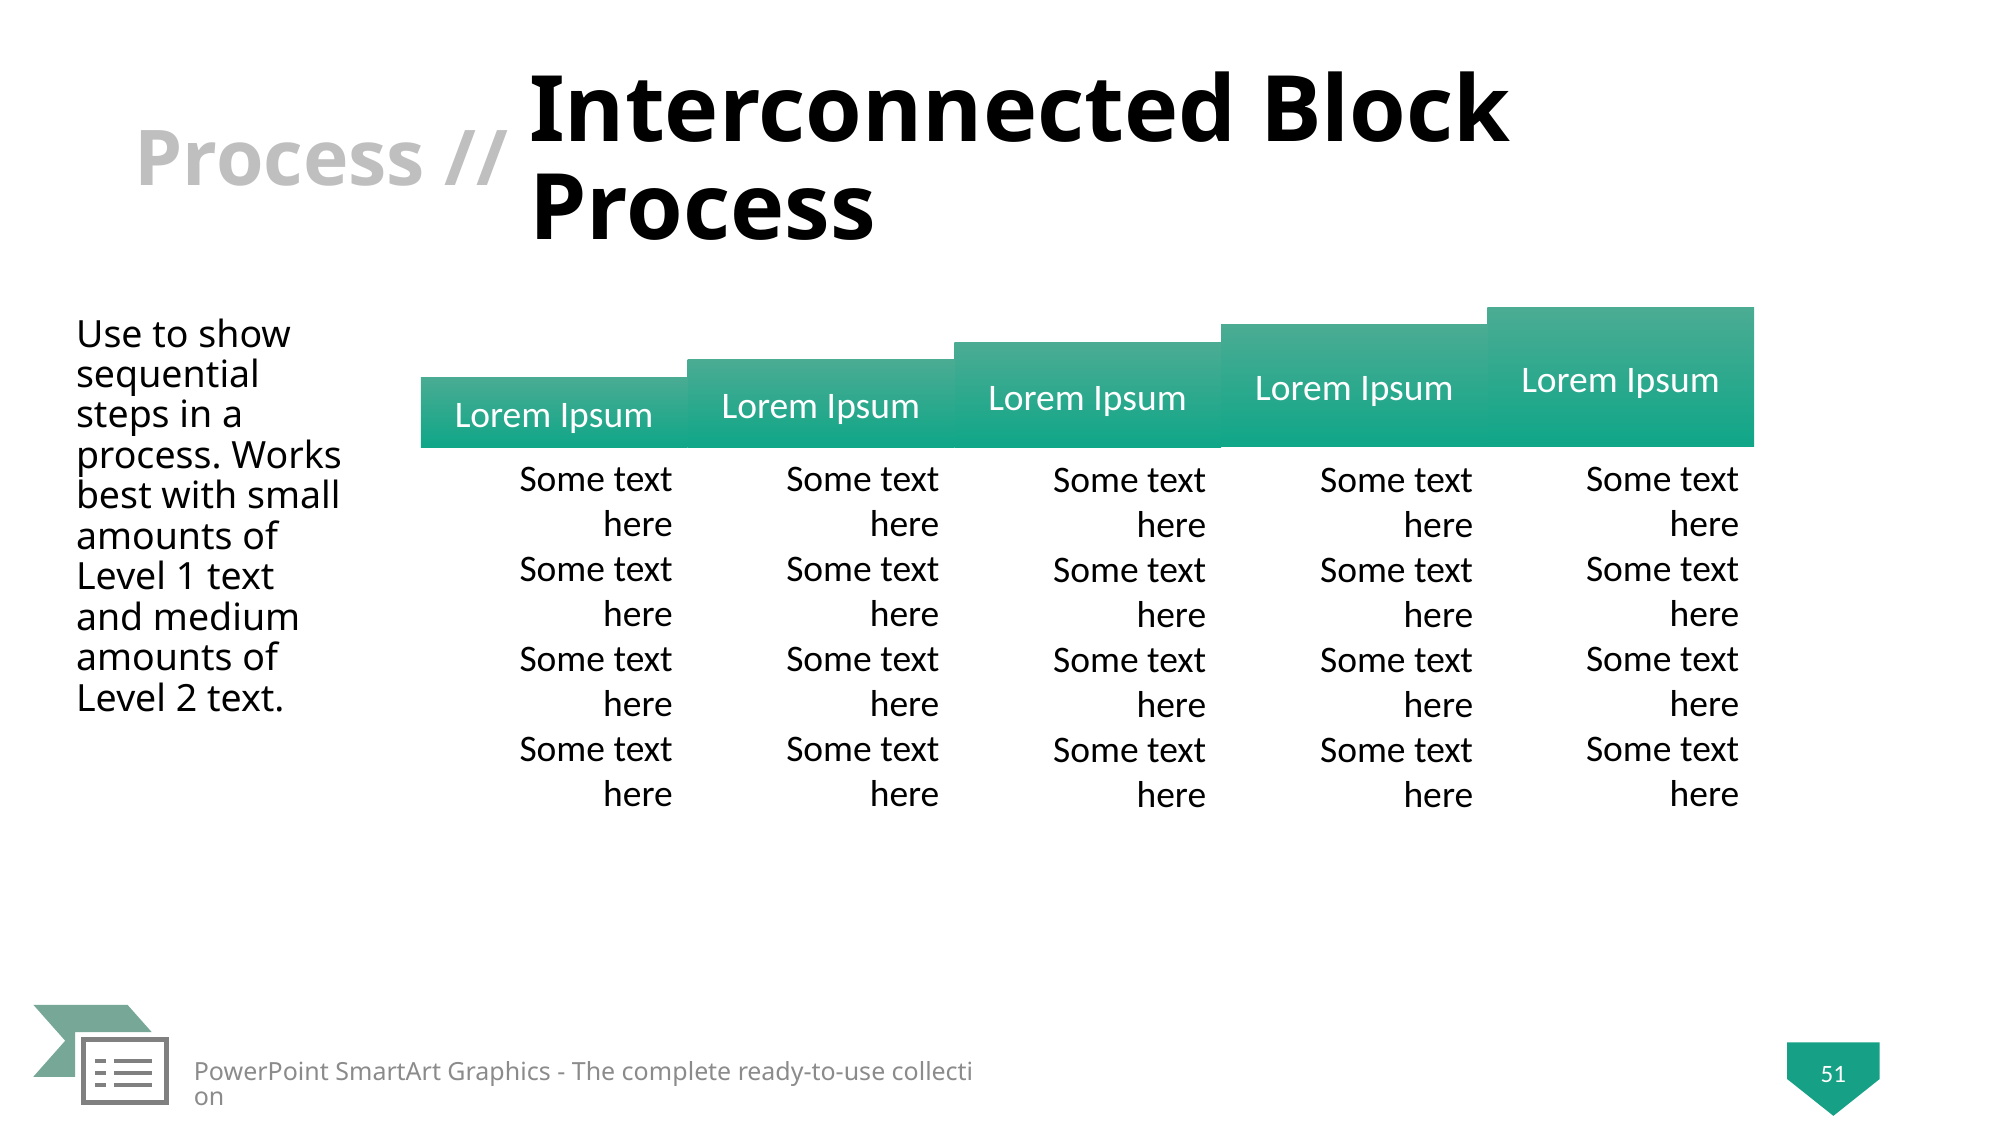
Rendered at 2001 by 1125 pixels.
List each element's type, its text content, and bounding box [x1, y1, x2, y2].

list Use to show sequential steps in a process. Works best with small amounts of Level 1 text and medium amounts of Level 2 text. [60, 307, 361, 650]
title Interconnected Block Process [514, 52, 1863, 270]
slide_number 51 [1787, 1042, 1880, 1103]
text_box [420, 307, 1755, 1007]
footer PowerPoint SmartArt Graphics - The complete ready-to-use collection [178, 1042, 1004, 1103]
